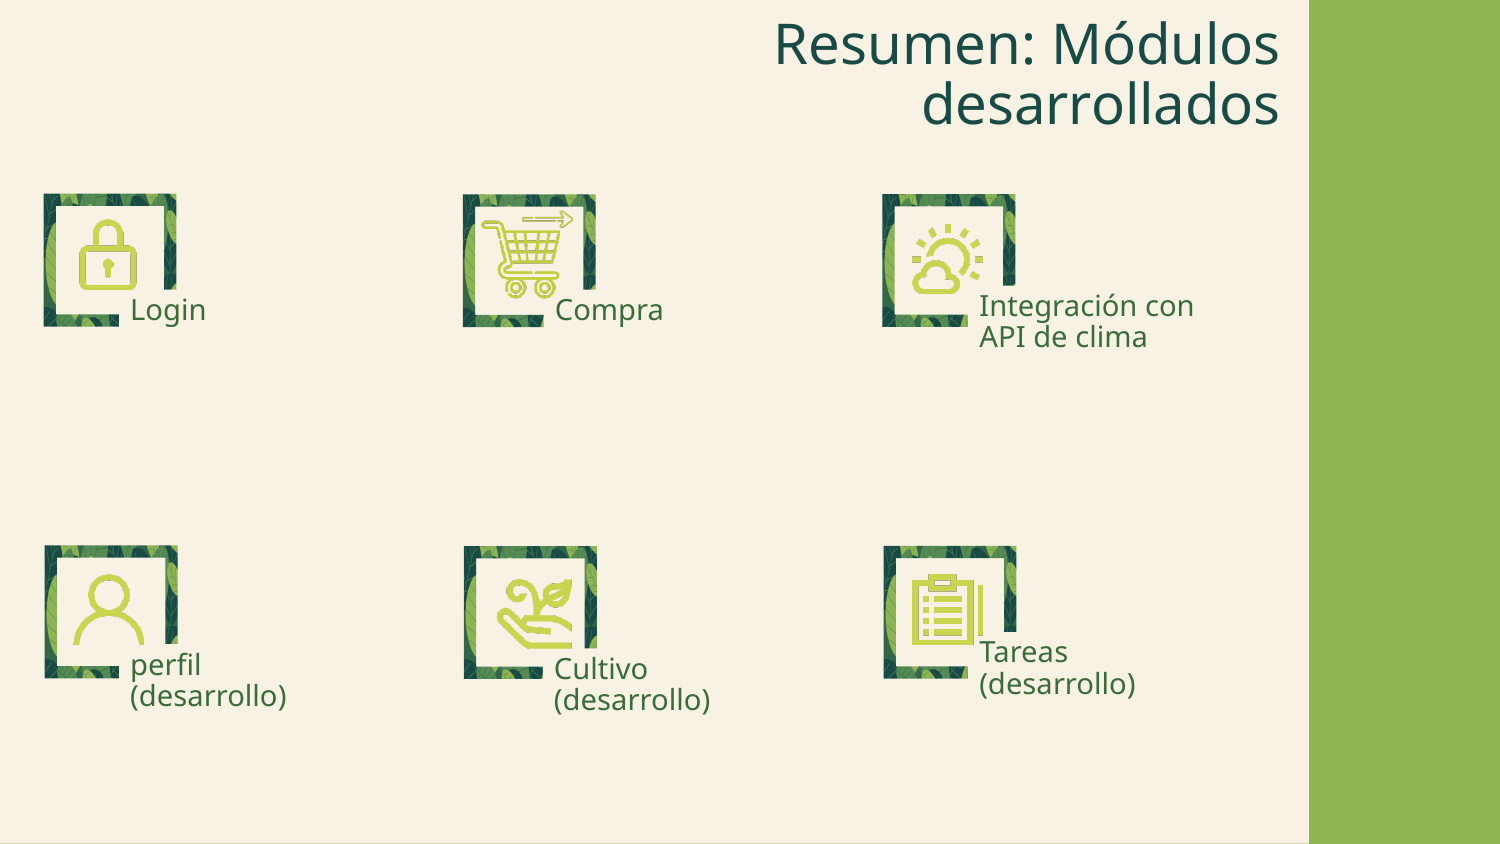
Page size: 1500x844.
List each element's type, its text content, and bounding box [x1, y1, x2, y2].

list Cultivo (desarrollo) [542, 648, 777, 753]
picture [912, 224, 983, 295]
list Compra [543, 289, 730, 340]
picture [72, 219, 143, 290]
picture [73, 574, 144, 645]
picture [463, 546, 597, 679]
list Tareas (desarrollo) [968, 632, 1240, 761]
picture [494, 574, 574, 654]
list Login [119, 289, 306, 340]
picture [912, 574, 983, 645]
list Resumen: Módulos desarrollados [449, 29, 1293, 123]
picture [43, 193, 177, 327]
picture [462, 194, 596, 328]
list Integración con API de clima [968, 285, 1225, 336]
picture [44, 545, 178, 679]
picture [882, 194, 1016, 327]
list perfil (desarrollo) [119, 644, 353, 748]
picture [883, 545, 1017, 679]
